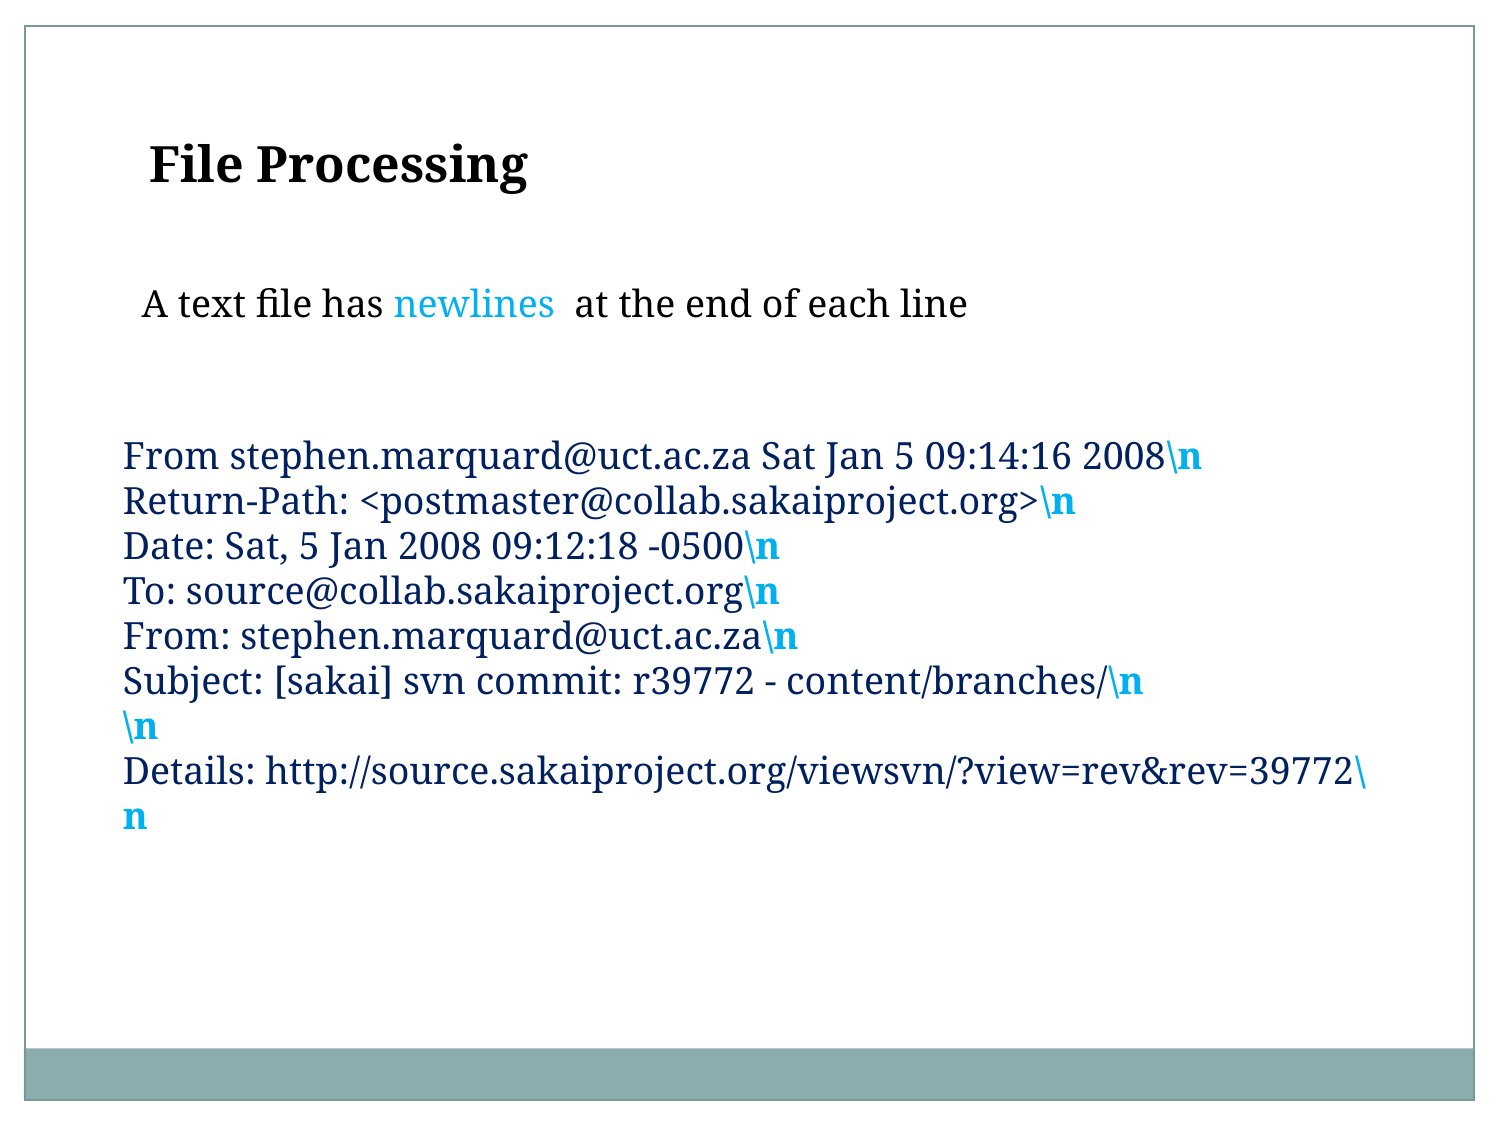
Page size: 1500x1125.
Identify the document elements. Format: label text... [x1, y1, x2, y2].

text_box From stephen.marquard@uct.ac.za Sat Jan 5 09:14:16 2008\n Return-Path: <postmaster@collab.sakaiproject.org>\n Date: Sat, 5 Jan 2008 09:12:18 -0500\n To: source@collab.sakaiproject.org\n From: stephen.marquard@uct.ac.za\n Subject: [sakai] svn commit: r39772 - content/branches/\n \n Details: http://source.sakaiproject.org/viewsvn/?view=rev&rev=39772\n [108, 424, 1394, 845]
text_box A text file has newlines at the end of each line [126, 272, 1375, 333]
text_box File Processing [134, 124, 544, 200]
